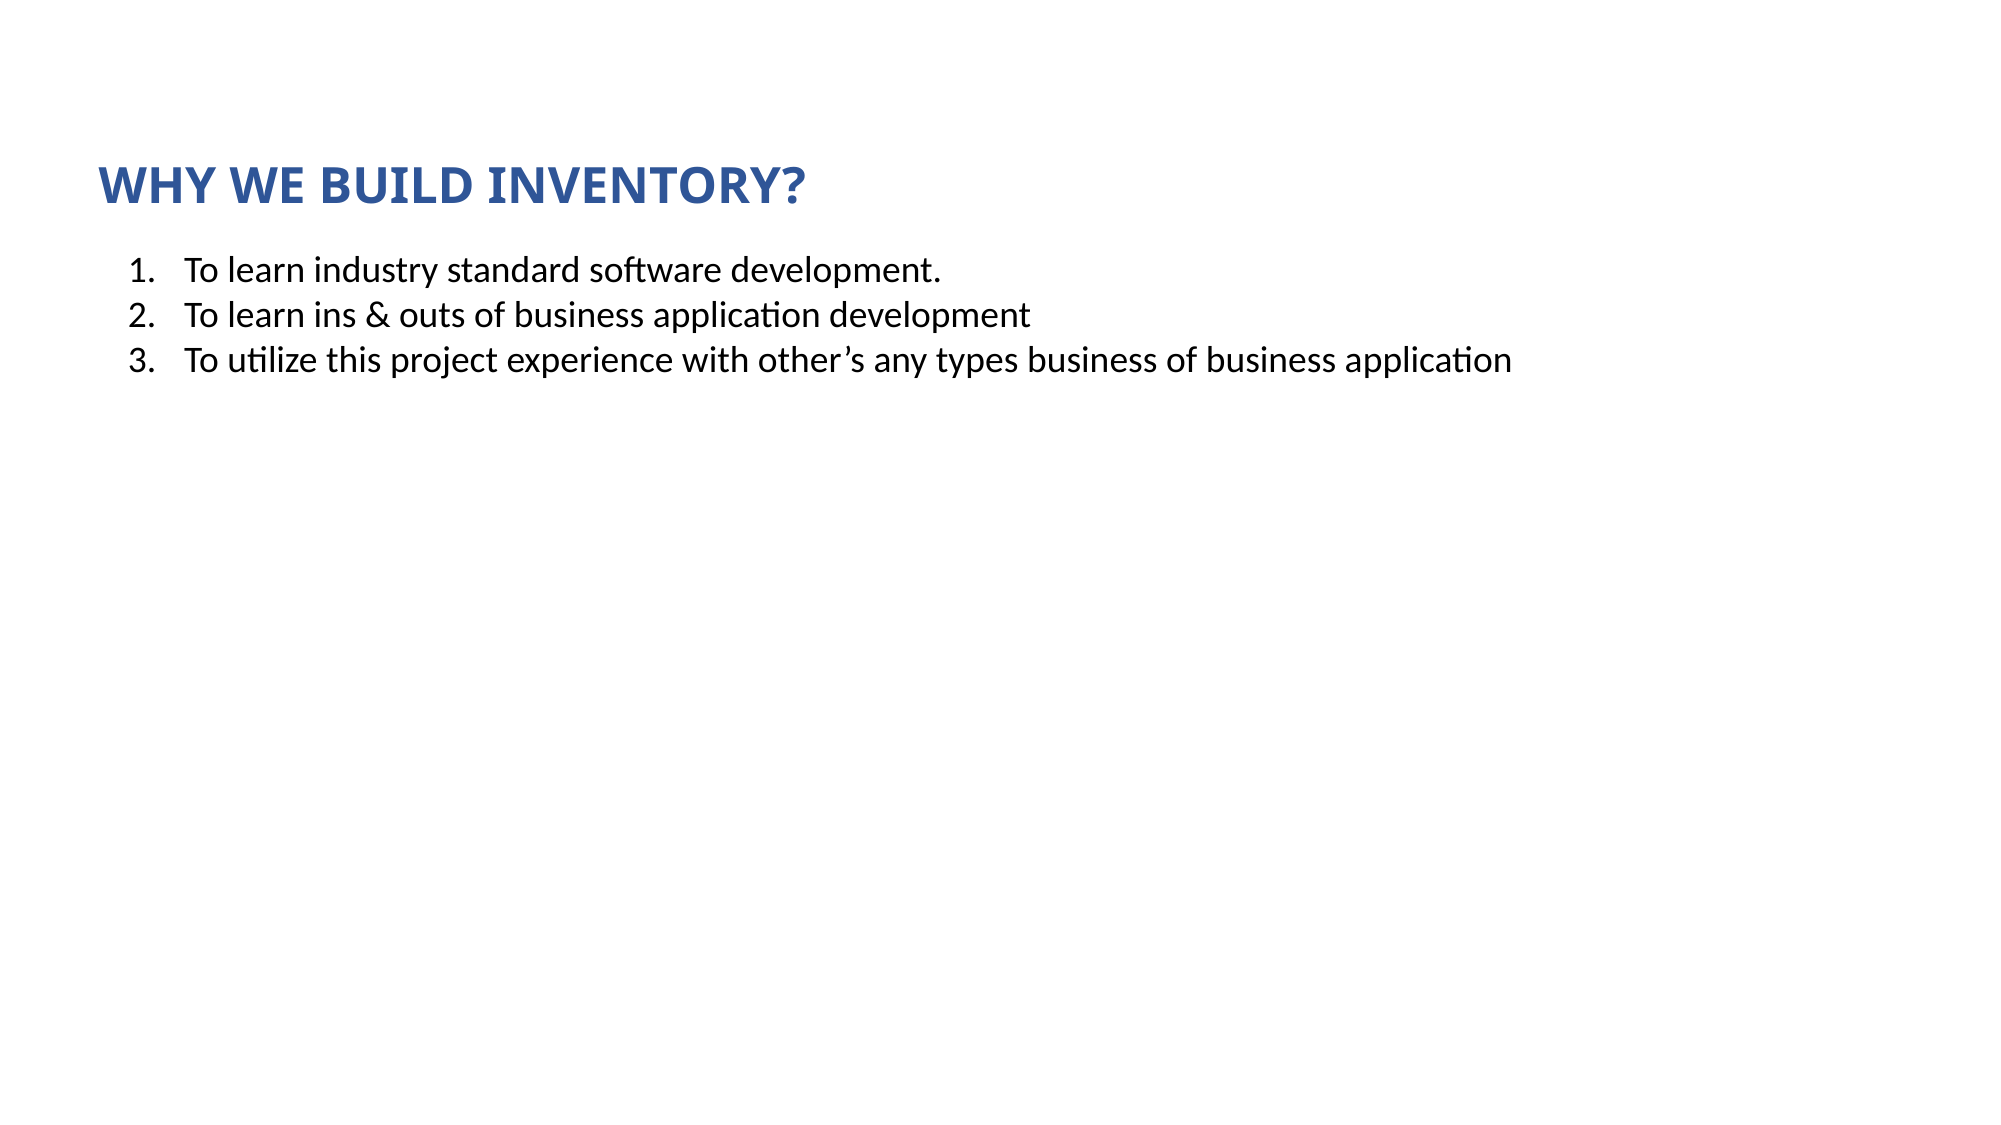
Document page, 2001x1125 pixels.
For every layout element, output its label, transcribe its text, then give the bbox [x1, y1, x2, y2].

text_box To learn industry standard software development. To learn ins & outs of business application development To utilize this project experience with other’s any types business of business application [113, 237, 1555, 388]
text_box WHY WE BUILD INVENTORY? [84, 145, 834, 221]
